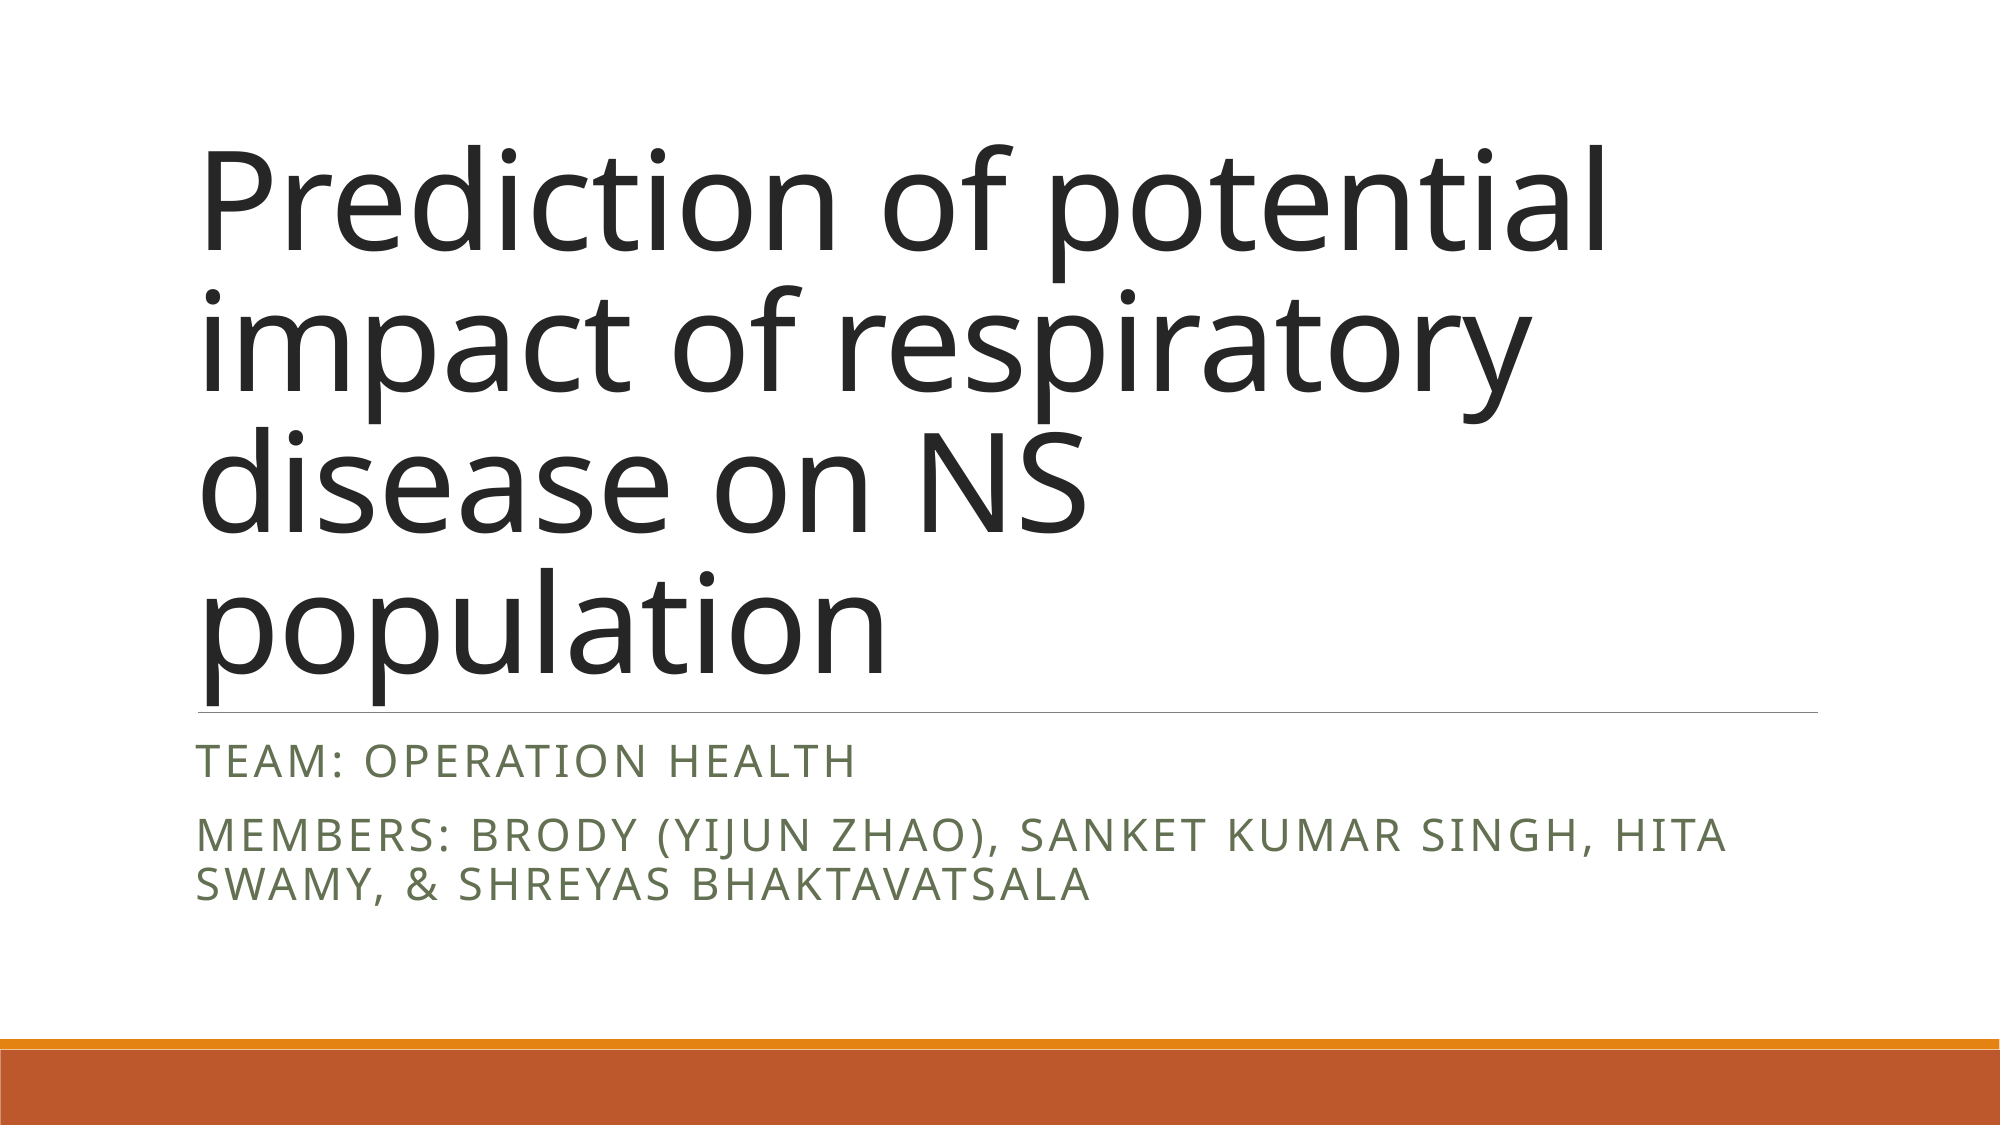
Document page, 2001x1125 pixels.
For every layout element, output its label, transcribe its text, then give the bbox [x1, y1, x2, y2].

subtitle Team: Operation Health Members: Brody (Yijun Zhao), Sanket Kumar Singh, Hita Swamy, & Shreyas Bhaktavatsala [180, 730, 1831, 919]
title Prediction of potential impact of respiratory disease on NS population [180, 124, 1830, 710]
